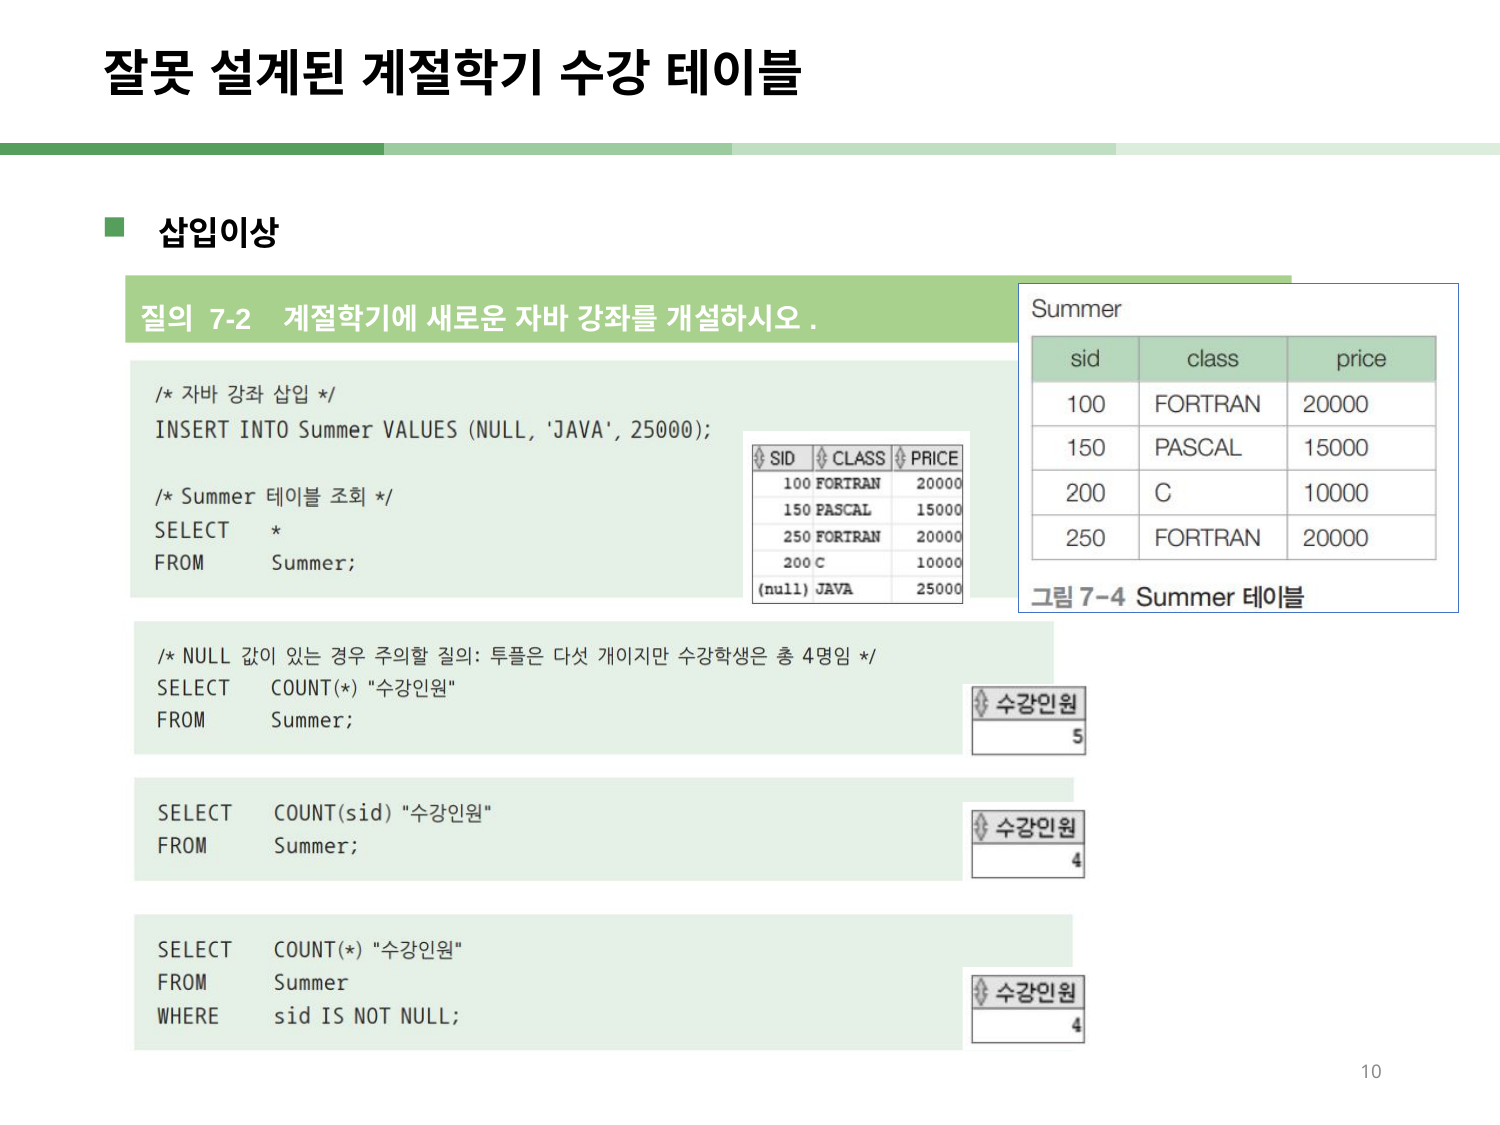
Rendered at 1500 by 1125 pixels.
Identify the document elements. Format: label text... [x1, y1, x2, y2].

list 삽입이상 [86, 184, 1459, 1071]
title 잘못 설계된 계절학기 수강 테이블 [88, 30, 1329, 121]
picture [121, 283, 1459, 887]
slide_number 10 [1059, 1042, 1397, 1103]
picture [121, 906, 1090, 1057]
text_box 질의 7-2 계절학기에 새로운 자바 강좌를 개설하시오. [125, 275, 1292, 343]
